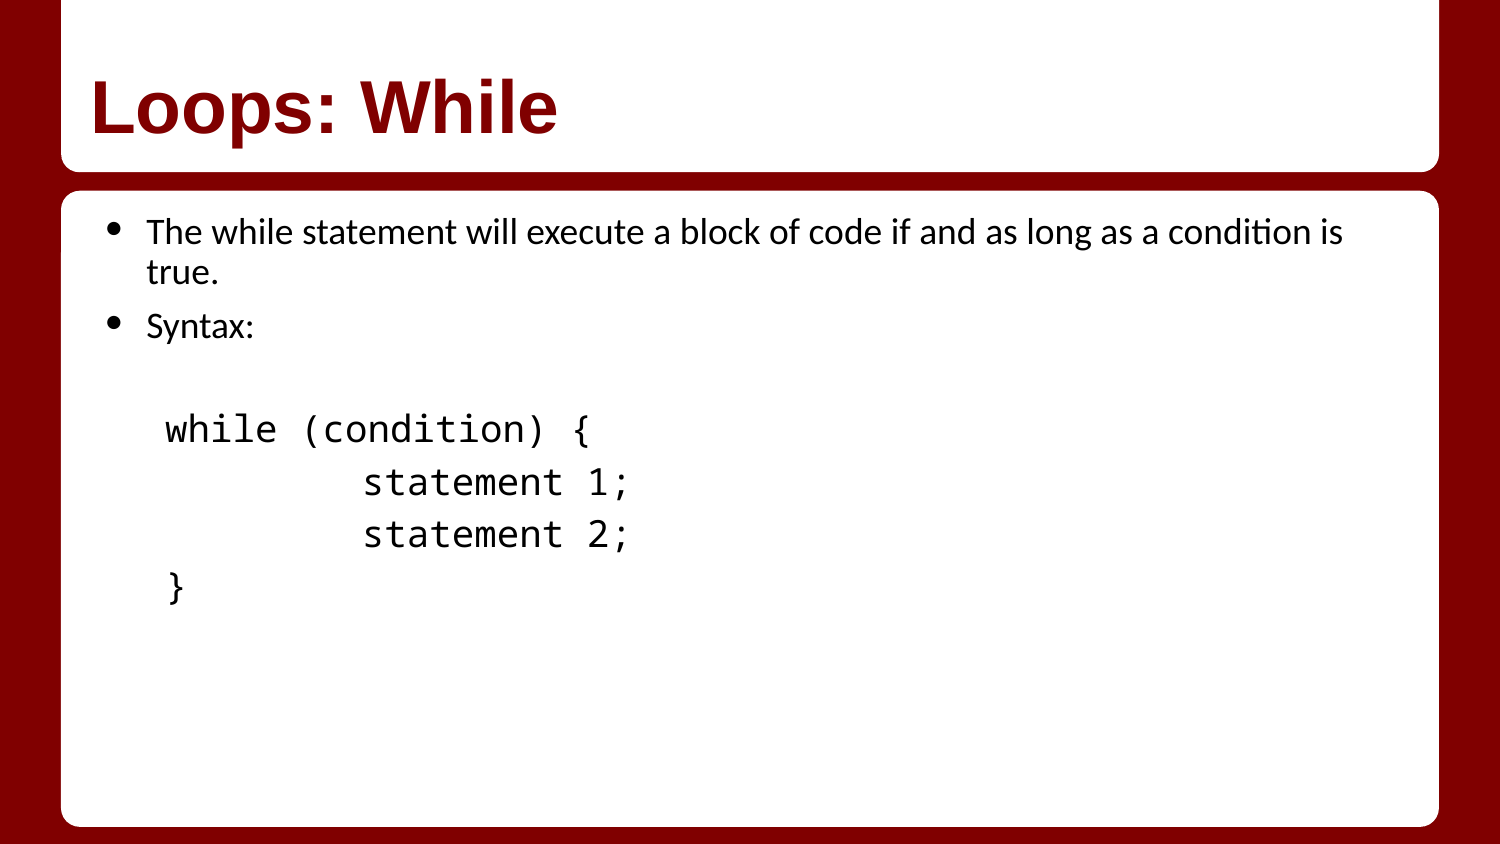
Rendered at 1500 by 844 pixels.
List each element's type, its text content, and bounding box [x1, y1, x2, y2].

title Loops: While [75, 22, 1425, 164]
list The while statement will execute a block of code if and as long as a condition is true. Syntax: while (condition) { statement 1; statement 2; } [75, 196, 1425, 808]
